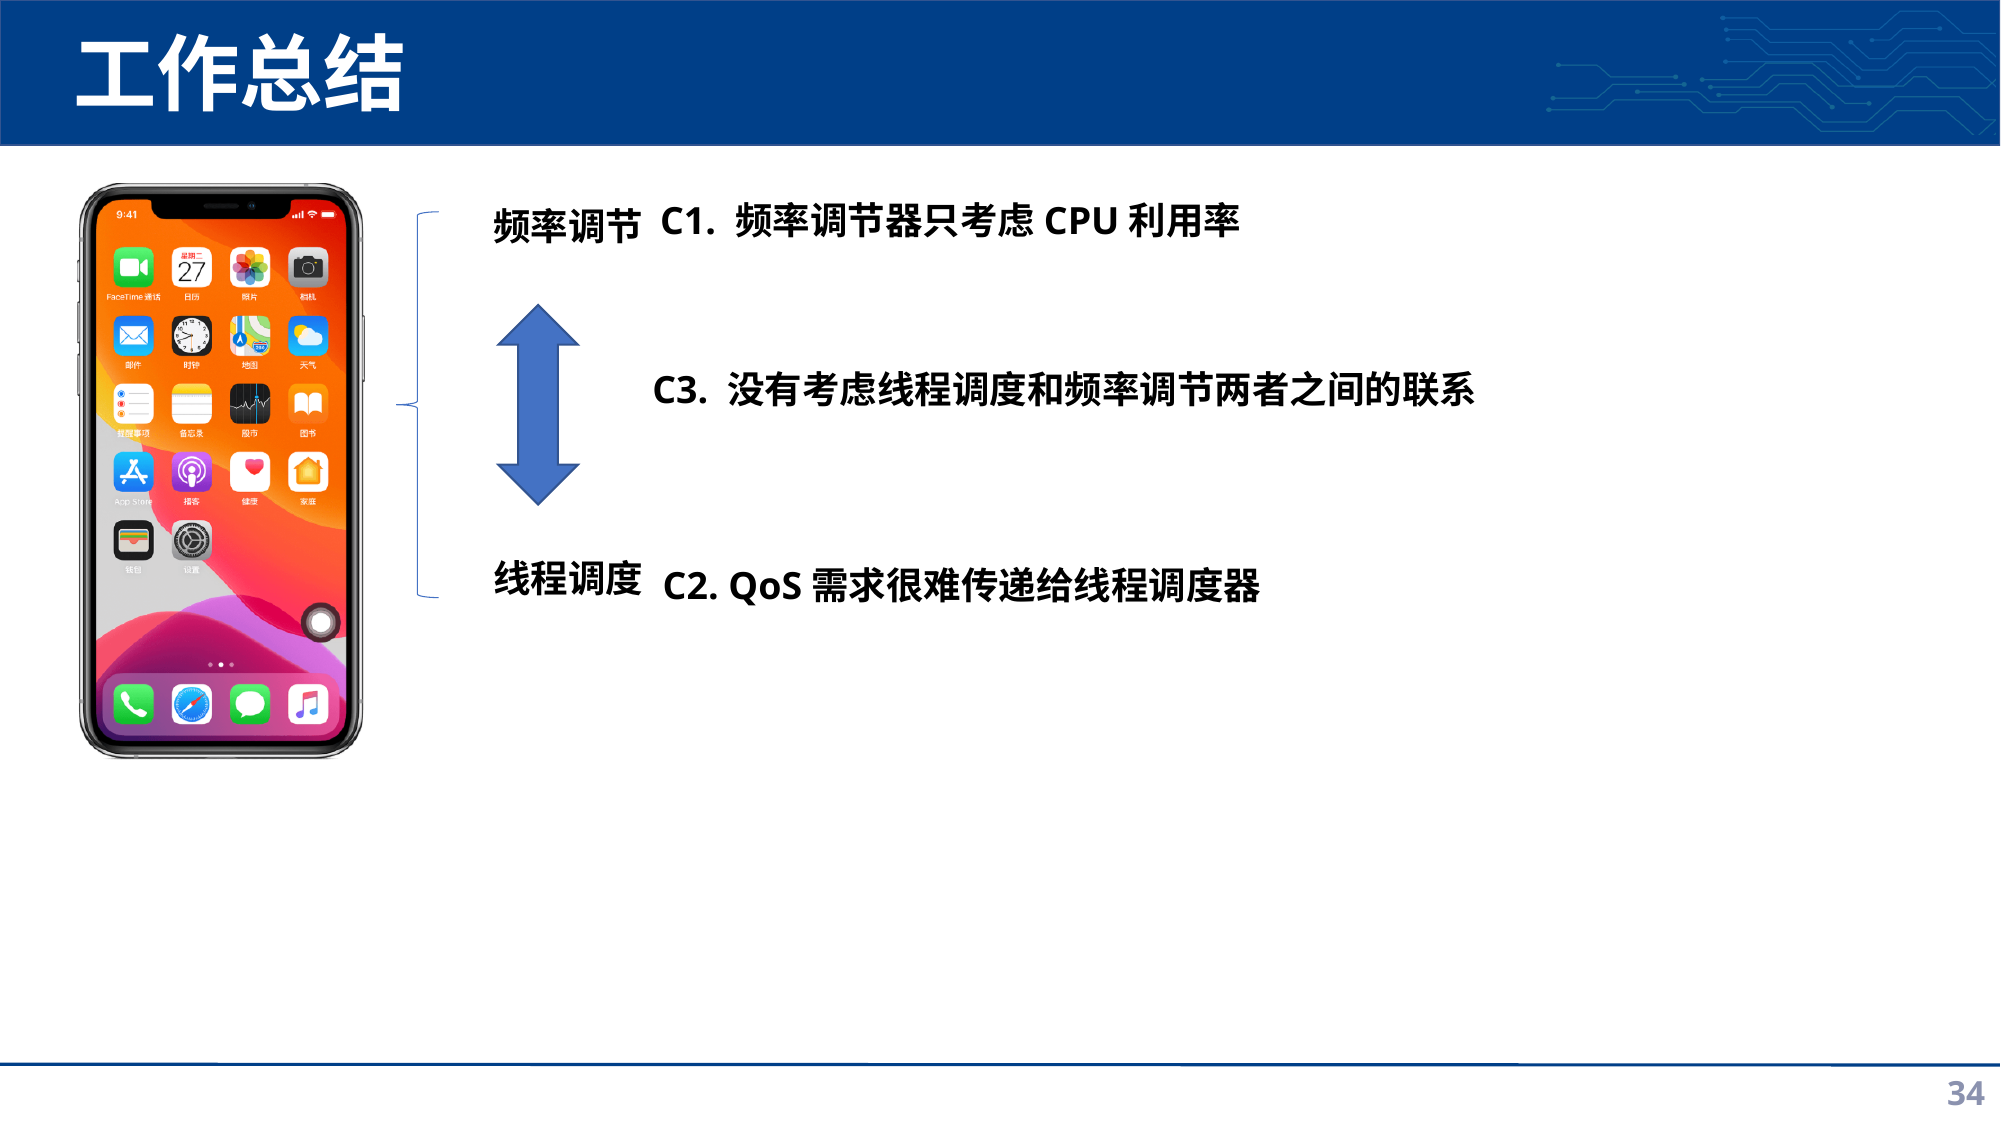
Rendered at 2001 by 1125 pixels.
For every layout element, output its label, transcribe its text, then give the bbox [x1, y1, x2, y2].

text_box [495, 303, 581, 506]
title 工作总结 [58, 3, 2000, 153]
text_box 线程调度 [478, 547, 1482, 608]
slide_number 34 [1550, 1065, 2000, 1125]
text_box 频率调节 [478, 195, 1482, 256]
text_box C3. 没有考虑线程调度和频率调节两者之间的联系 [637, 358, 1516, 419]
text_box C1. 频率调节器只考虑CPU利用率 [645, 189, 1315, 250]
text_box C2. QoS需求很难传递给线程调度器 [648, 554, 1352, 614]
picture [71, 183, 380, 772]
text_box [396, 211, 439, 599]
